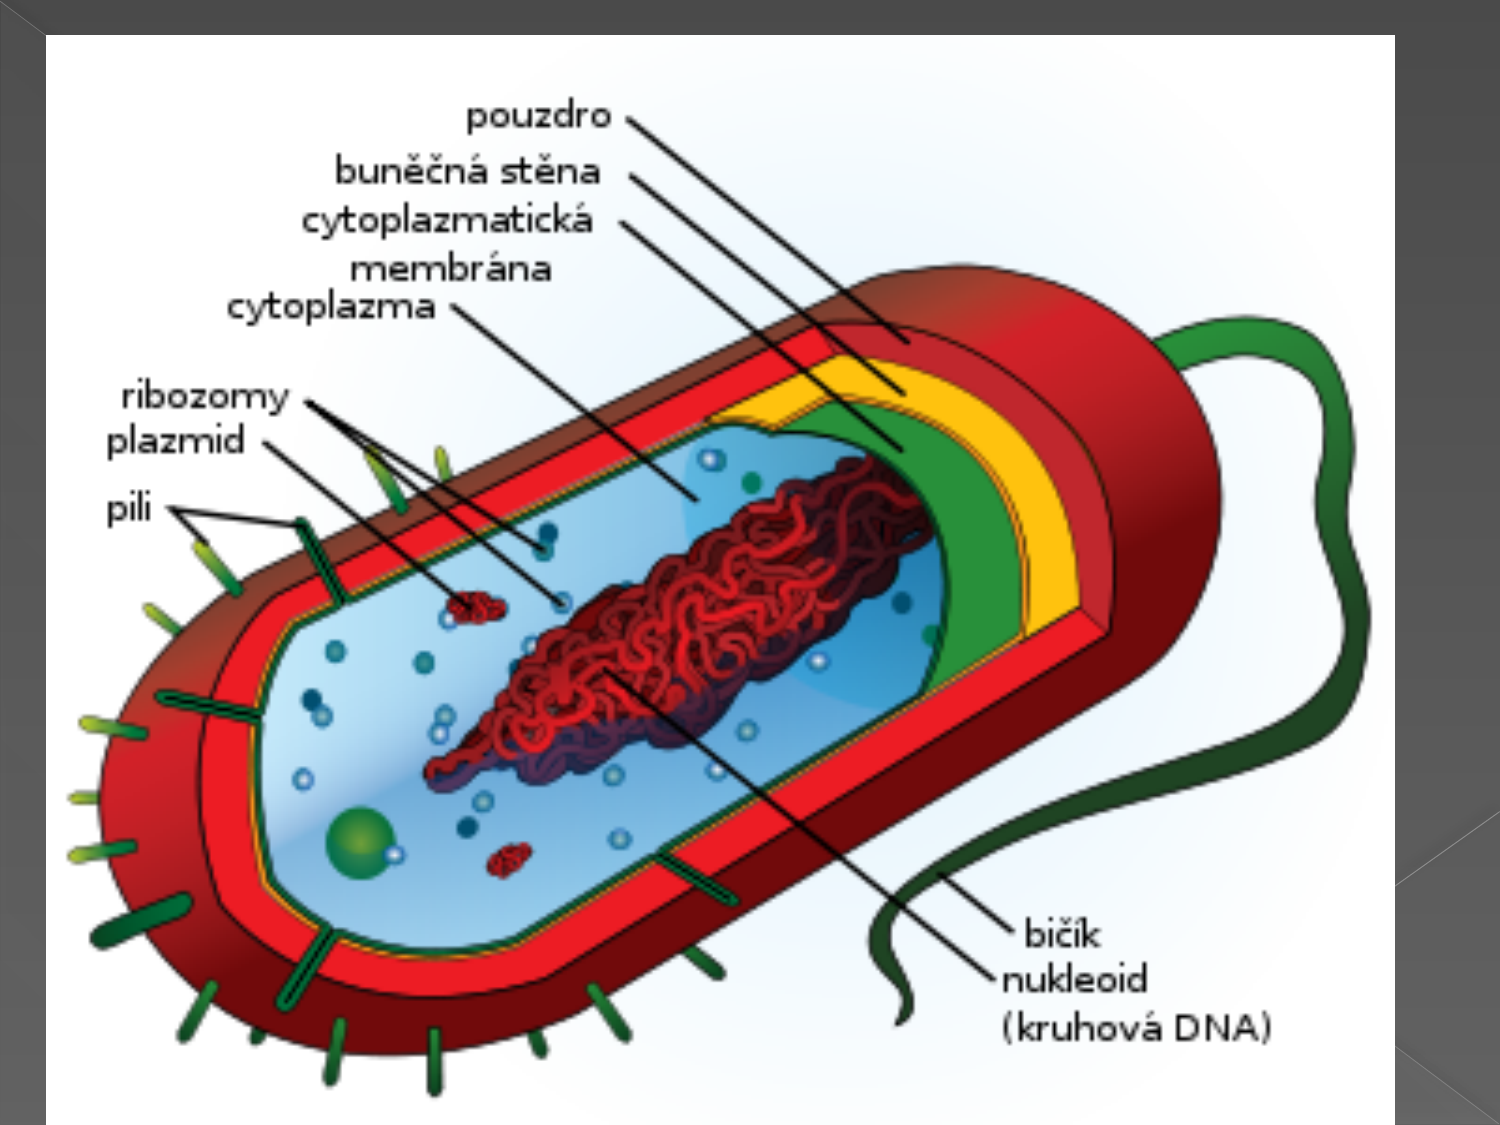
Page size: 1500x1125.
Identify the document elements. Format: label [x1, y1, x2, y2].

picture [46, 34, 1395, 1125]
